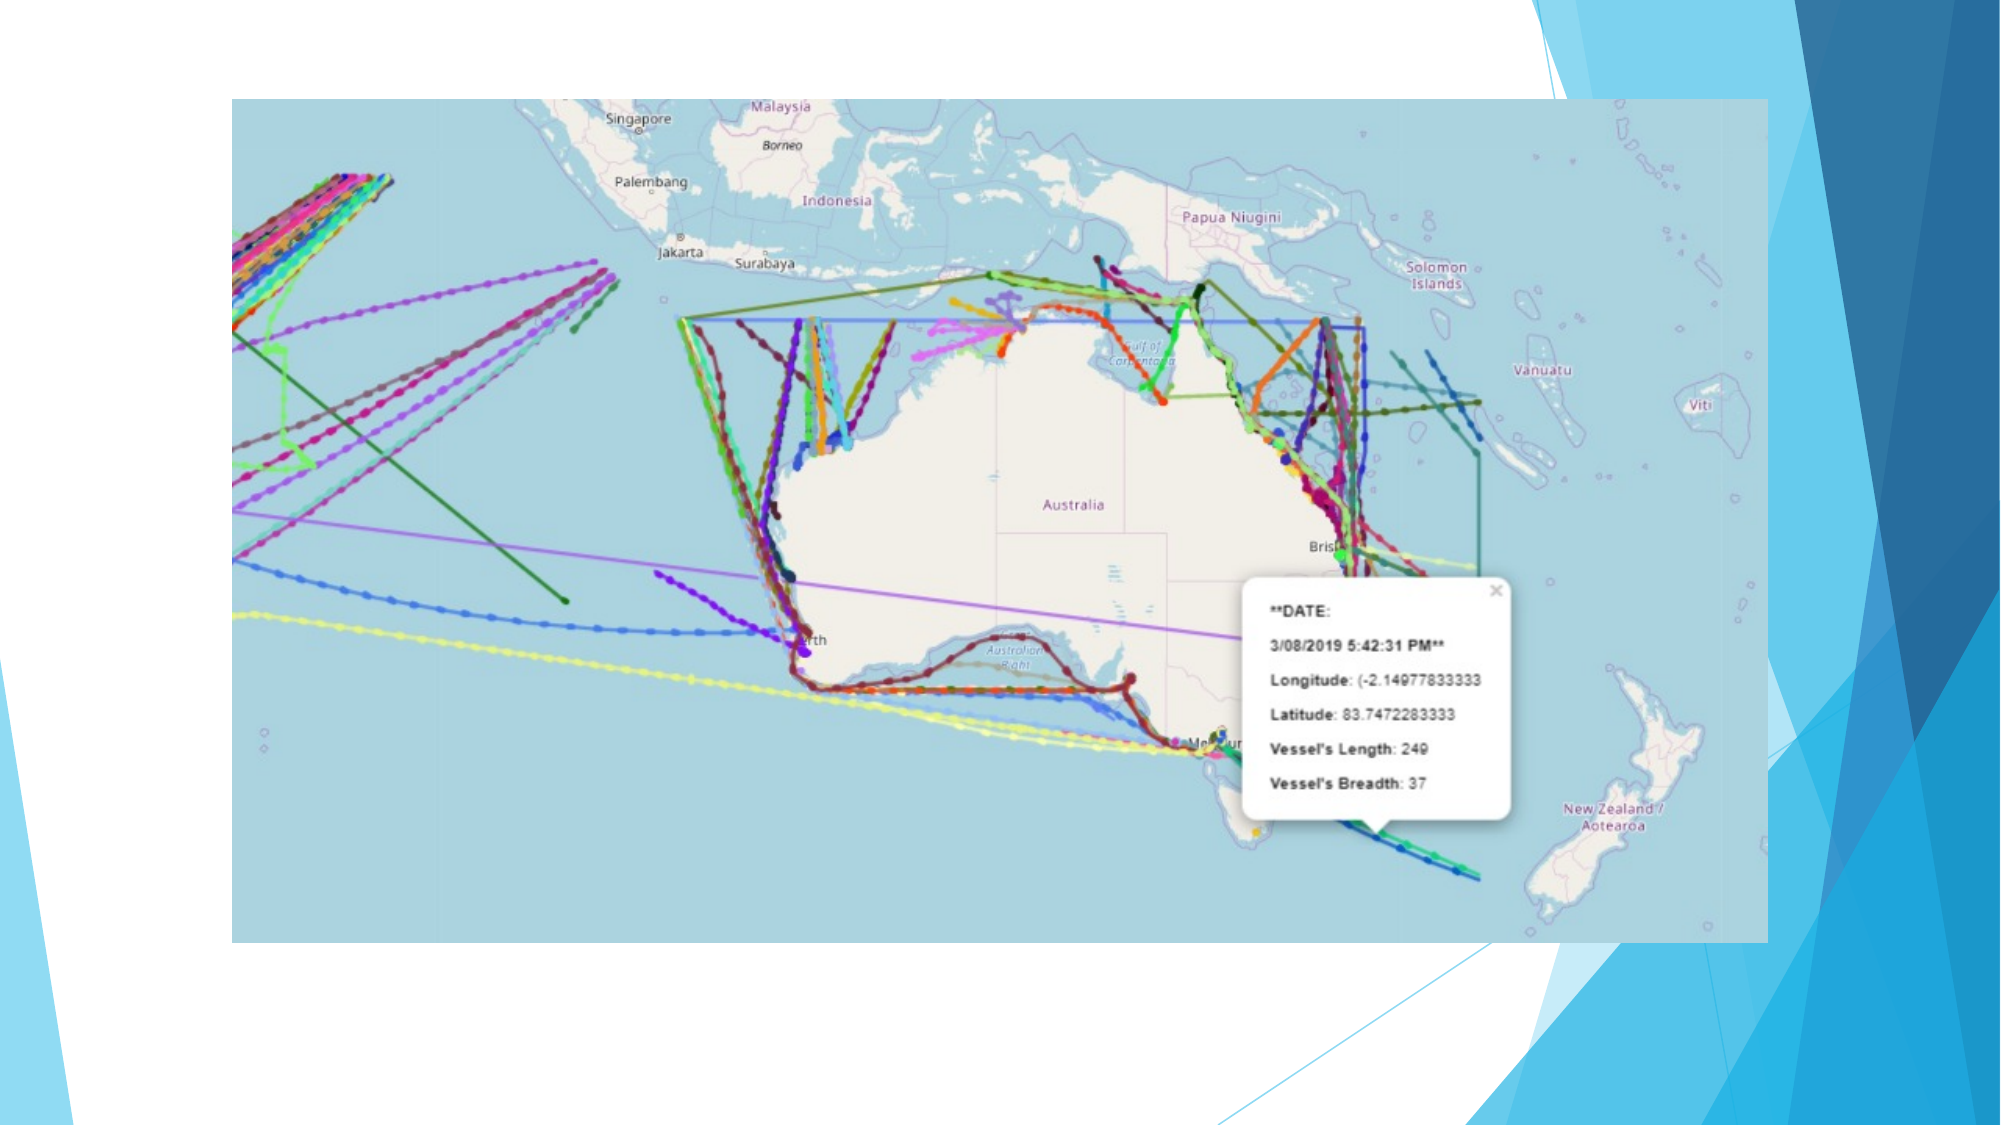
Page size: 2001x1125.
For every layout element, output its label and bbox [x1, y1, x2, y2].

picture [231, 99, 1769, 943]
